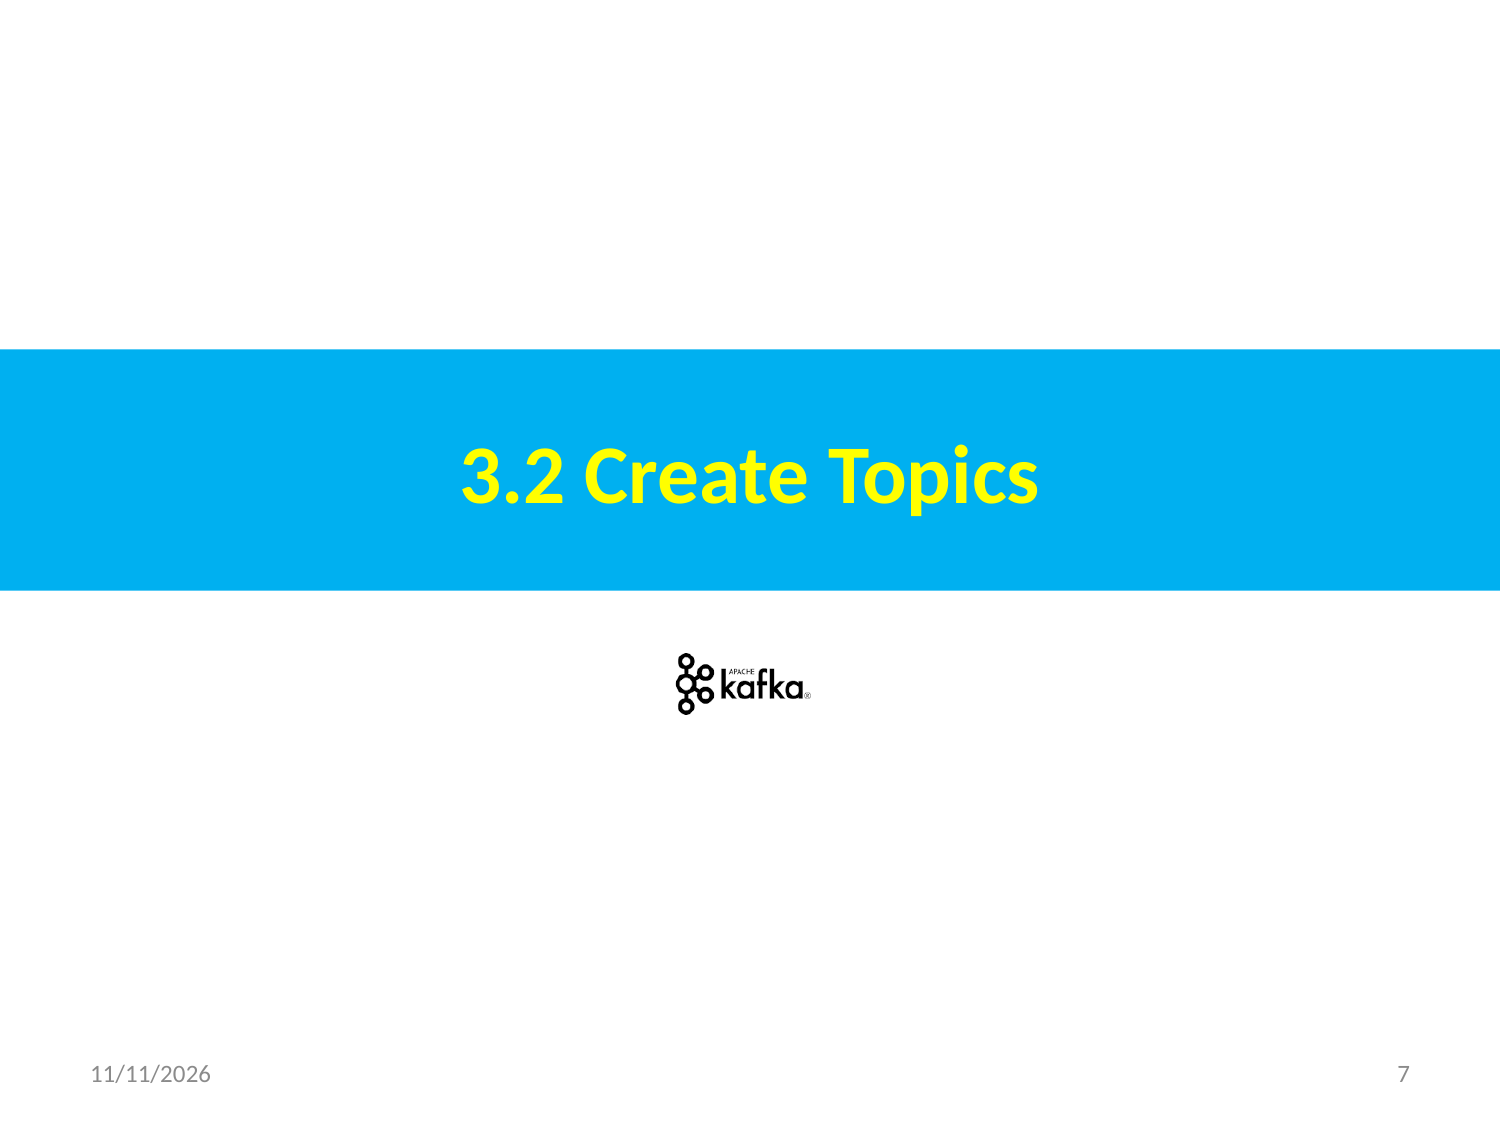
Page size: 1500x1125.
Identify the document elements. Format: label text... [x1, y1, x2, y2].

slide_number 7 [1074, 1042, 1425, 1103]
picture [666, 609, 816, 758]
title 3.2 Create Topics [0, 349, 1500, 591]
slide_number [75, 1042, 425, 1103]
